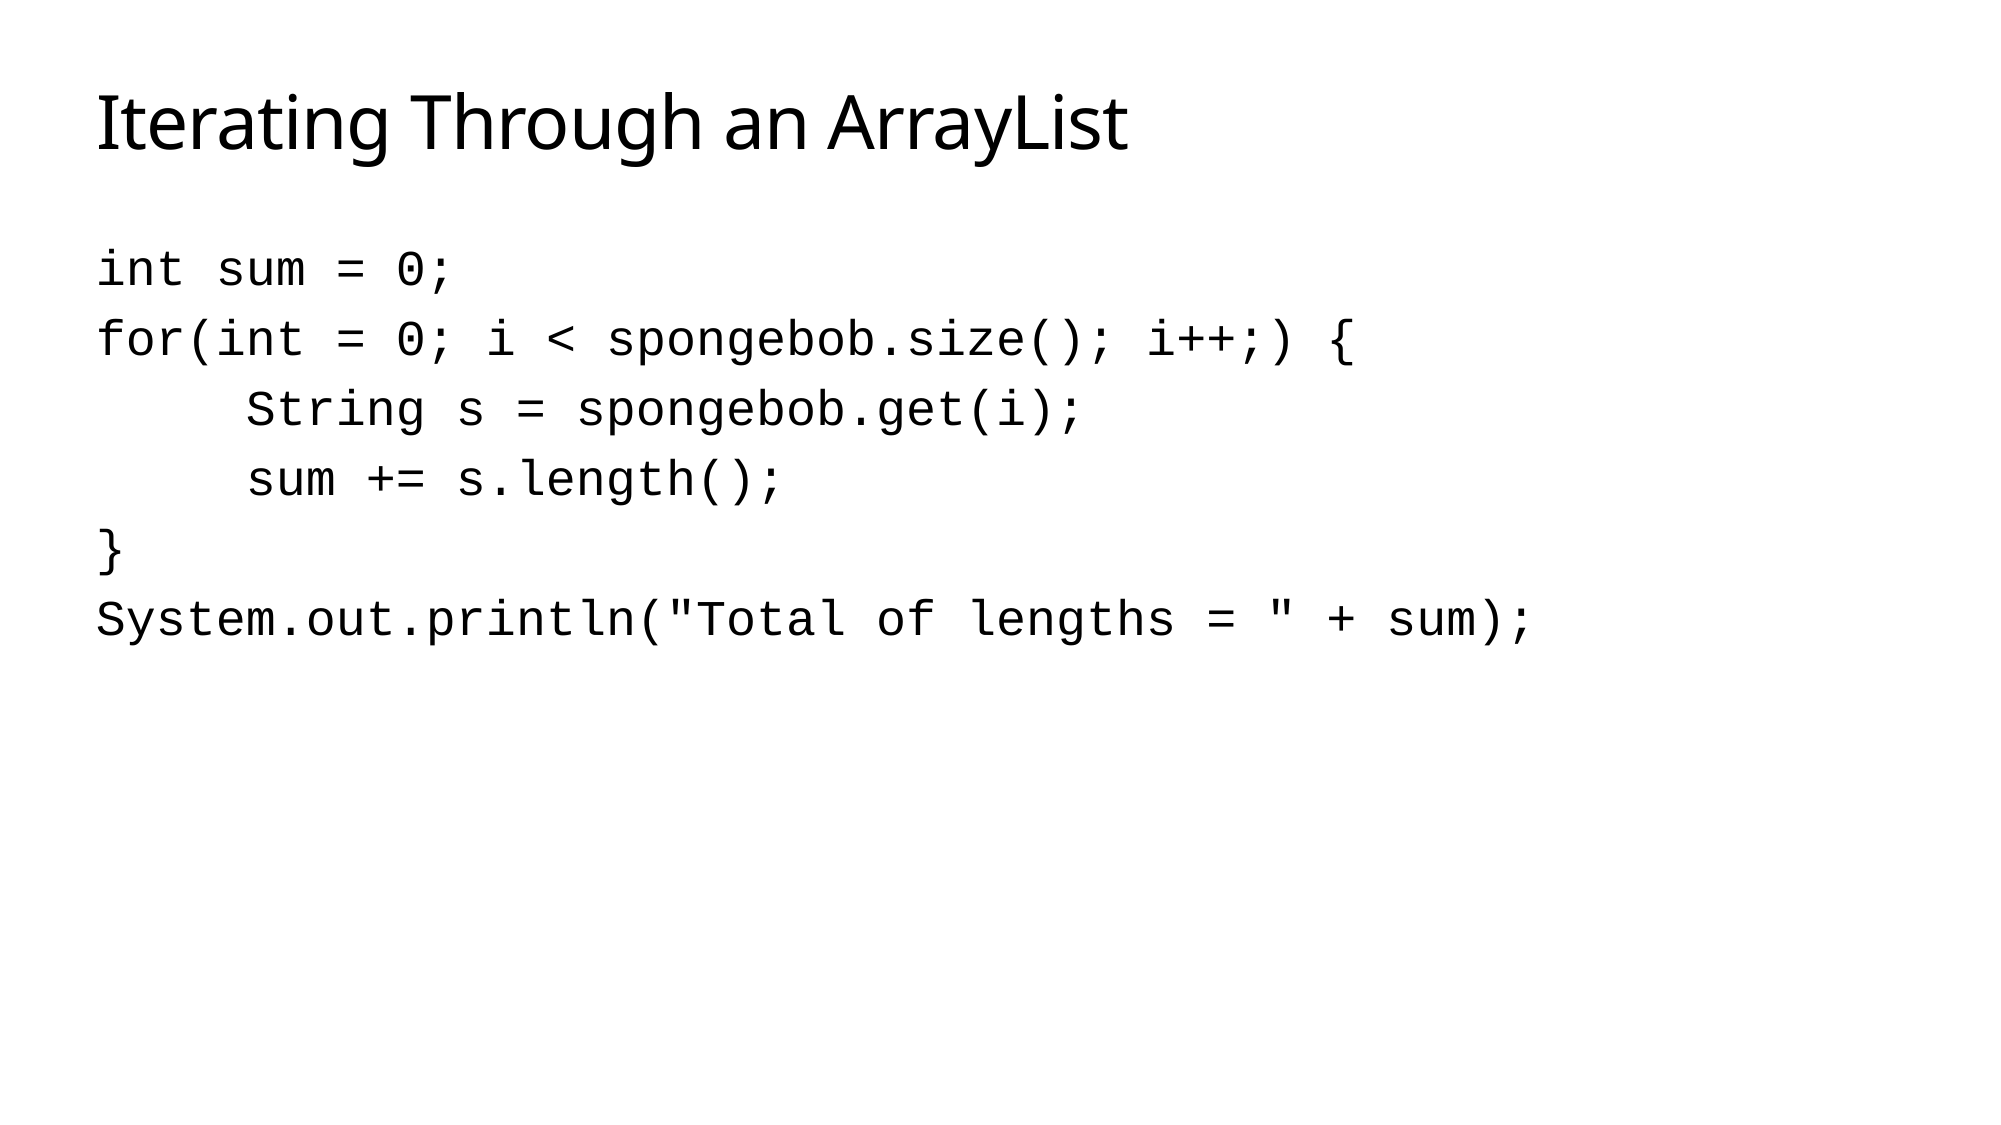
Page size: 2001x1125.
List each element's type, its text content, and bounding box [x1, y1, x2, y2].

list int sum = 0; for(int = 0; i < spongebob.size(); i++;) { String s = spongebob.get(i); sum += s.length(); } System.out.println("Total of lengths = " + sum); [95, 235, 1904, 984]
title Iterating Through an ArrayList [96, 75, 1904, 166]
